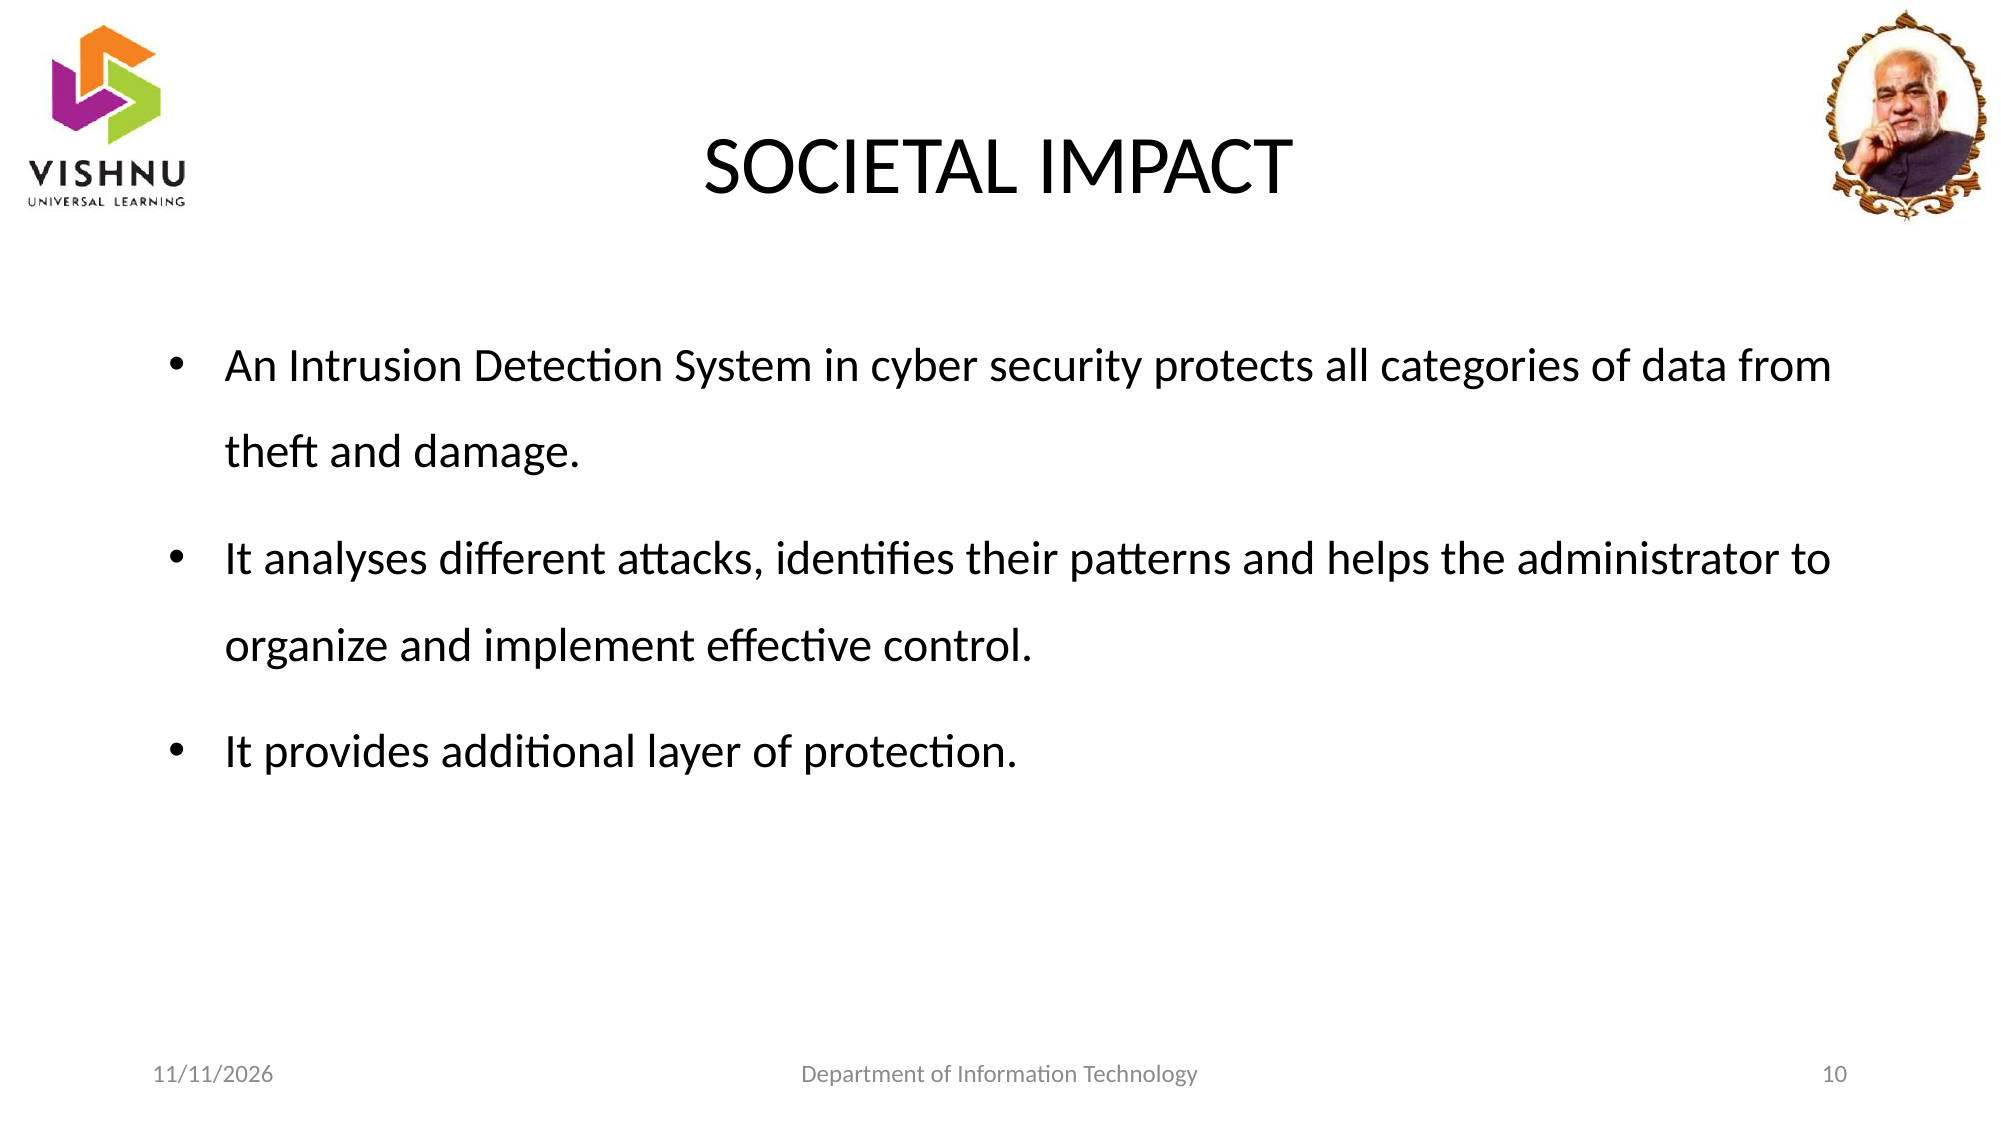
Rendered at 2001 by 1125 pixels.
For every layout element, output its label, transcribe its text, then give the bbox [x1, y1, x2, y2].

slide_number 10 [1412, 1048, 1863, 1103]
picture [1815, 0, 2000, 230]
picture [0, 0, 215, 215]
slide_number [137, 1042, 588, 1103]
footer Department of Information Technology [662, 1048, 1338, 1103]
subtitle [129, 255, 1869, 1007]
text_box An Intrusion Detection System in cyber security protects all categories of data from theft and damage. It analyses different attacks, identifies their patterns and helps the administrator to organize and implement effective control. It provides additional layer of protection. [153, 297, 1893, 1048]
text_box SOCIETAL IMPACT [456, 103, 1542, 218]
